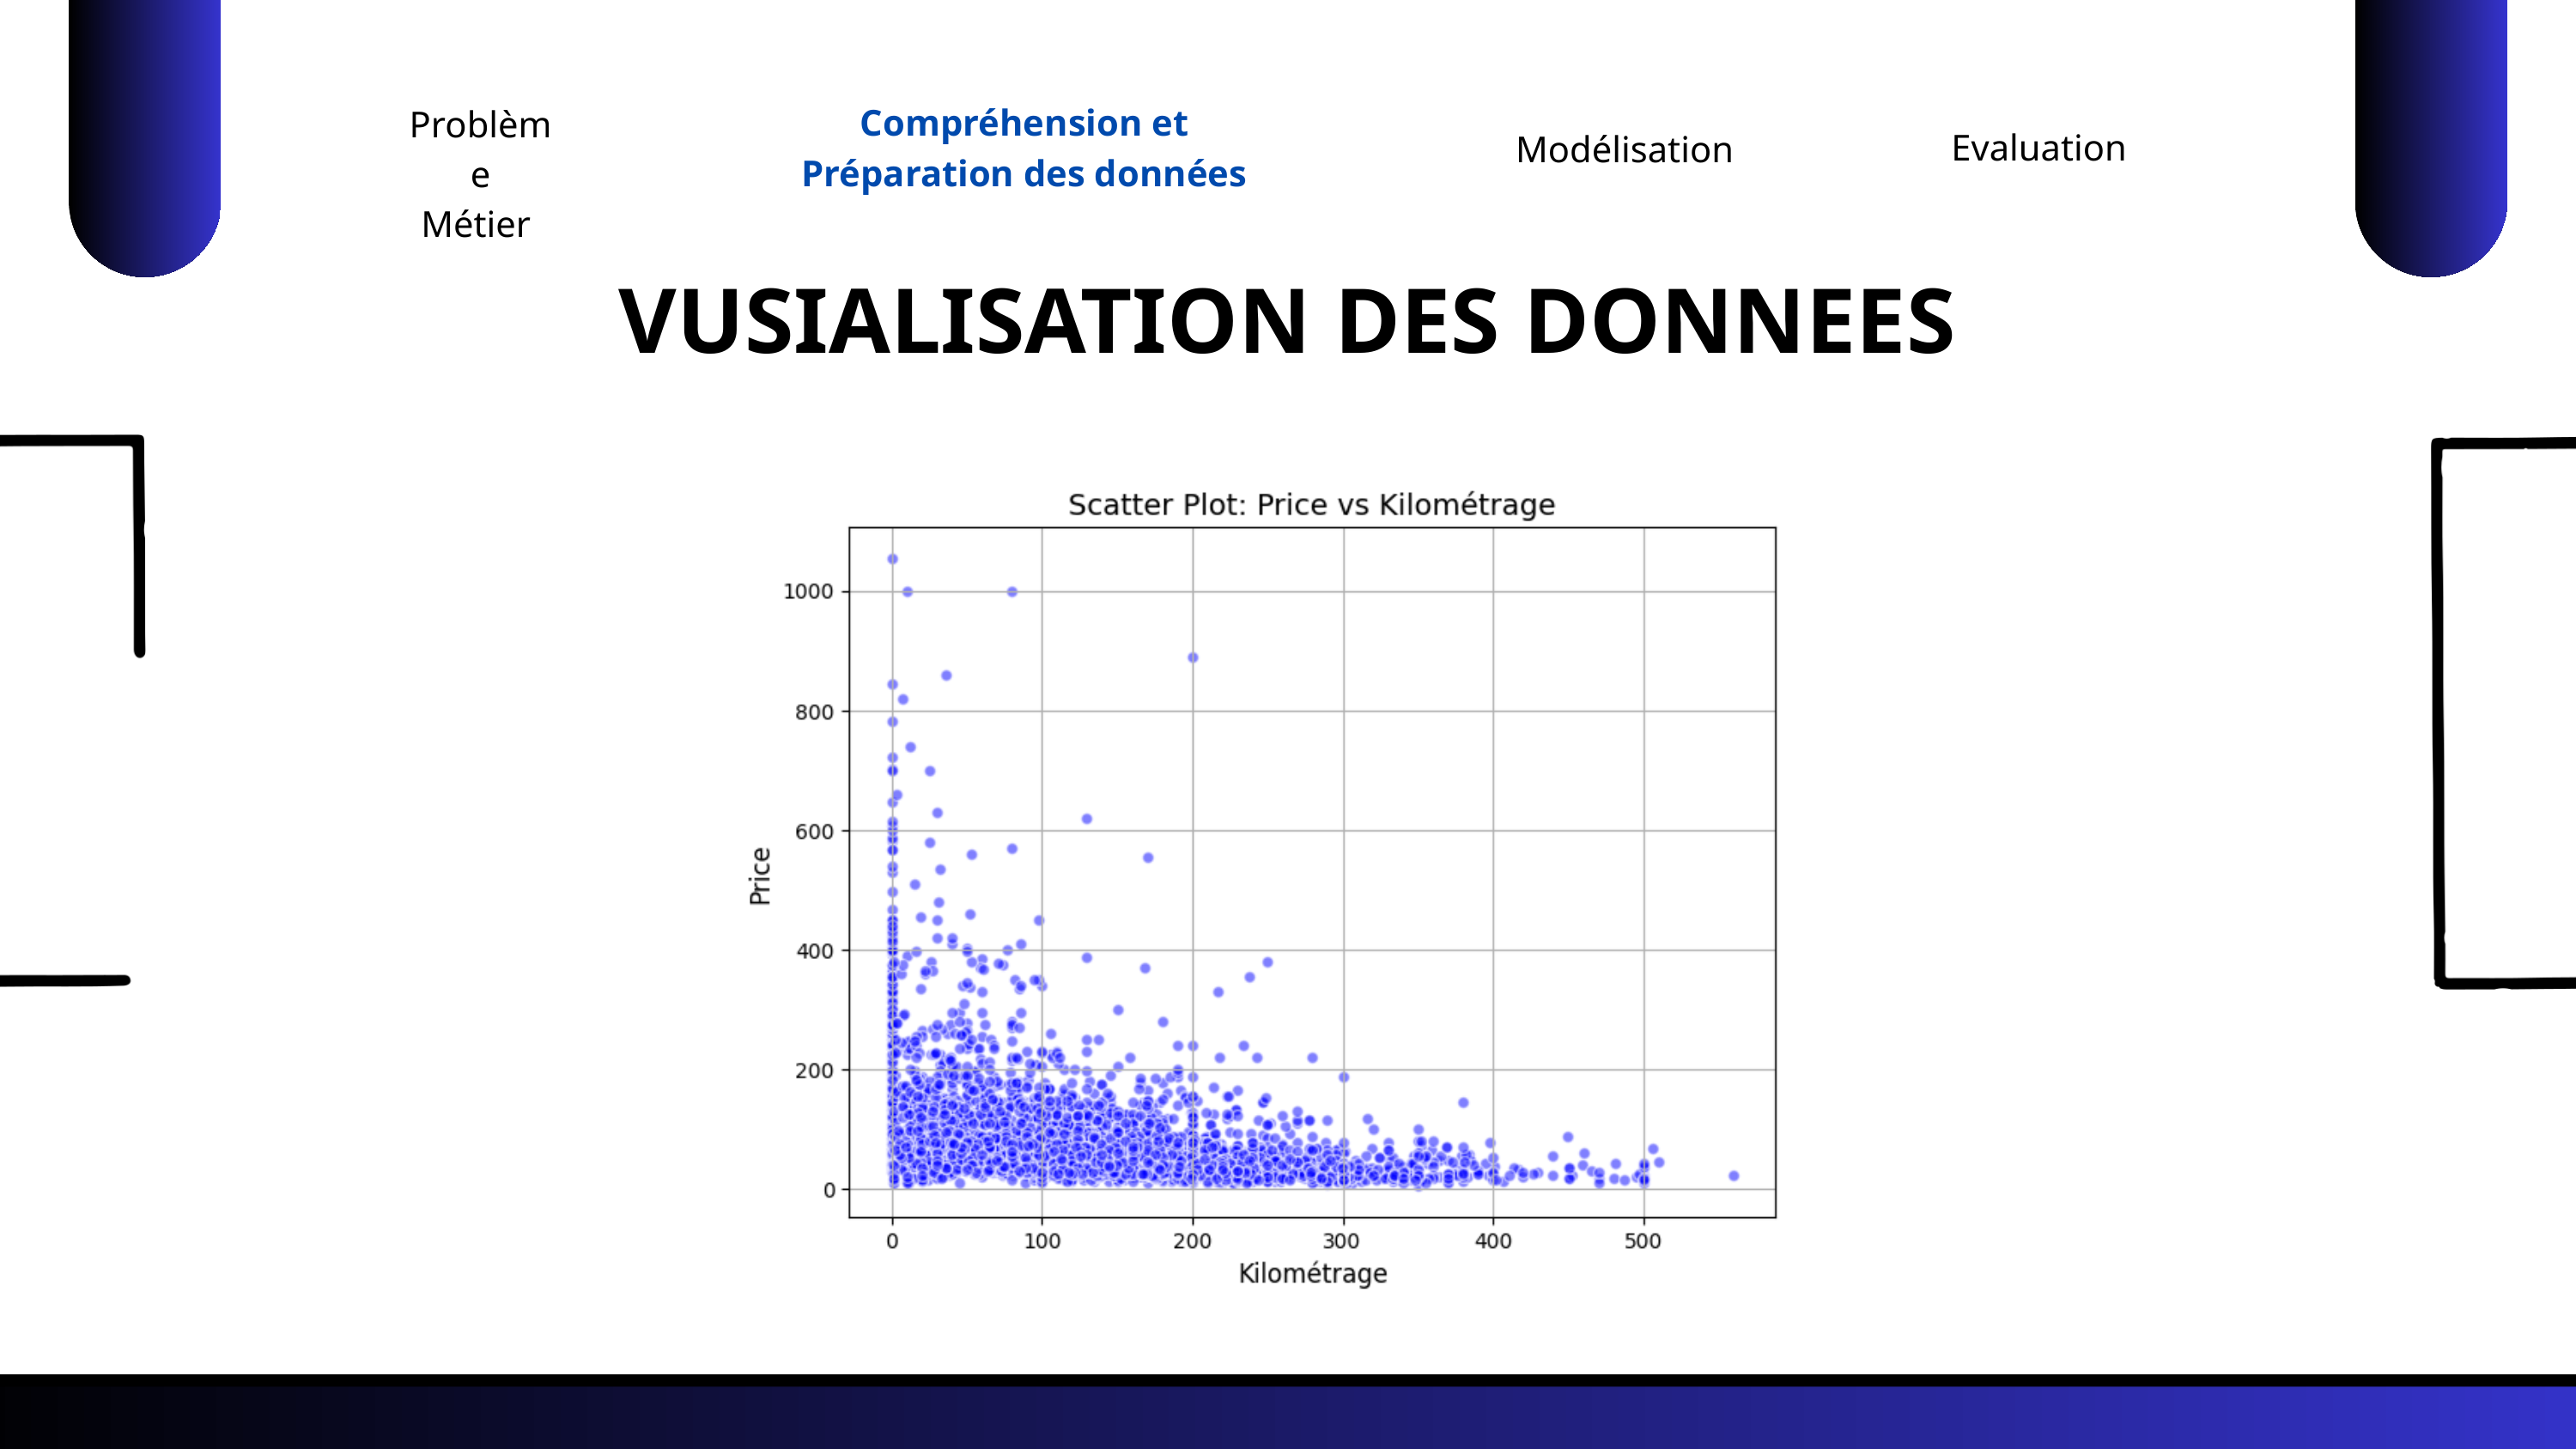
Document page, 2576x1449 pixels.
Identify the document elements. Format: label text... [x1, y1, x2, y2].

text_box Evaluation [1901, 118, 2177, 169]
text_box [2431, 434, 2576, 990]
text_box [2354, 0, 2508, 277]
text_box VUSIALISATION DES DONNEES [447, 246, 2129, 372]
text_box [68, 0, 222, 277]
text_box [0, 1379, 2576, 1449]
text_box Problème Métier [399, 94, 562, 246]
text_box Modélisation [1487, 119, 1763, 170]
text_box [732, 476, 1790, 1304]
text_box [0, 434, 146, 990]
text_box Compréhension et Préparation des données [753, 93, 1297, 194]
